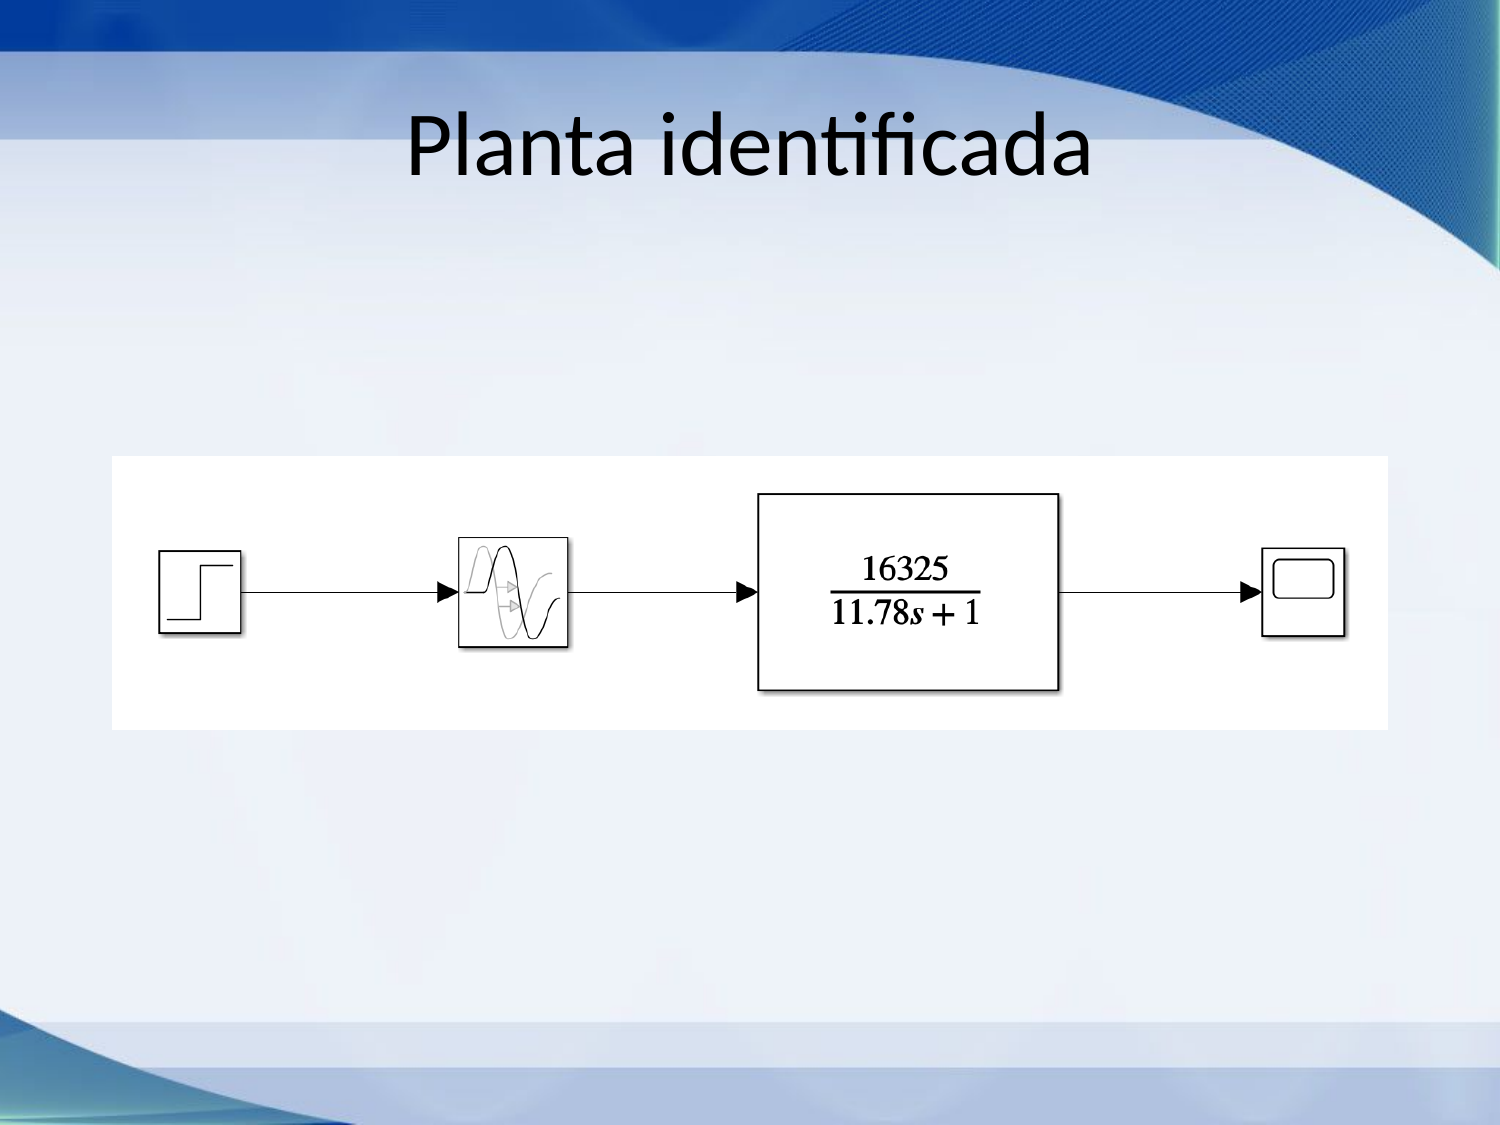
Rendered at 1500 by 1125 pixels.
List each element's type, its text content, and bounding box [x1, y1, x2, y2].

title Planta identificada [75, 45, 1425, 233]
picture [0, 0, 1500, 1125]
